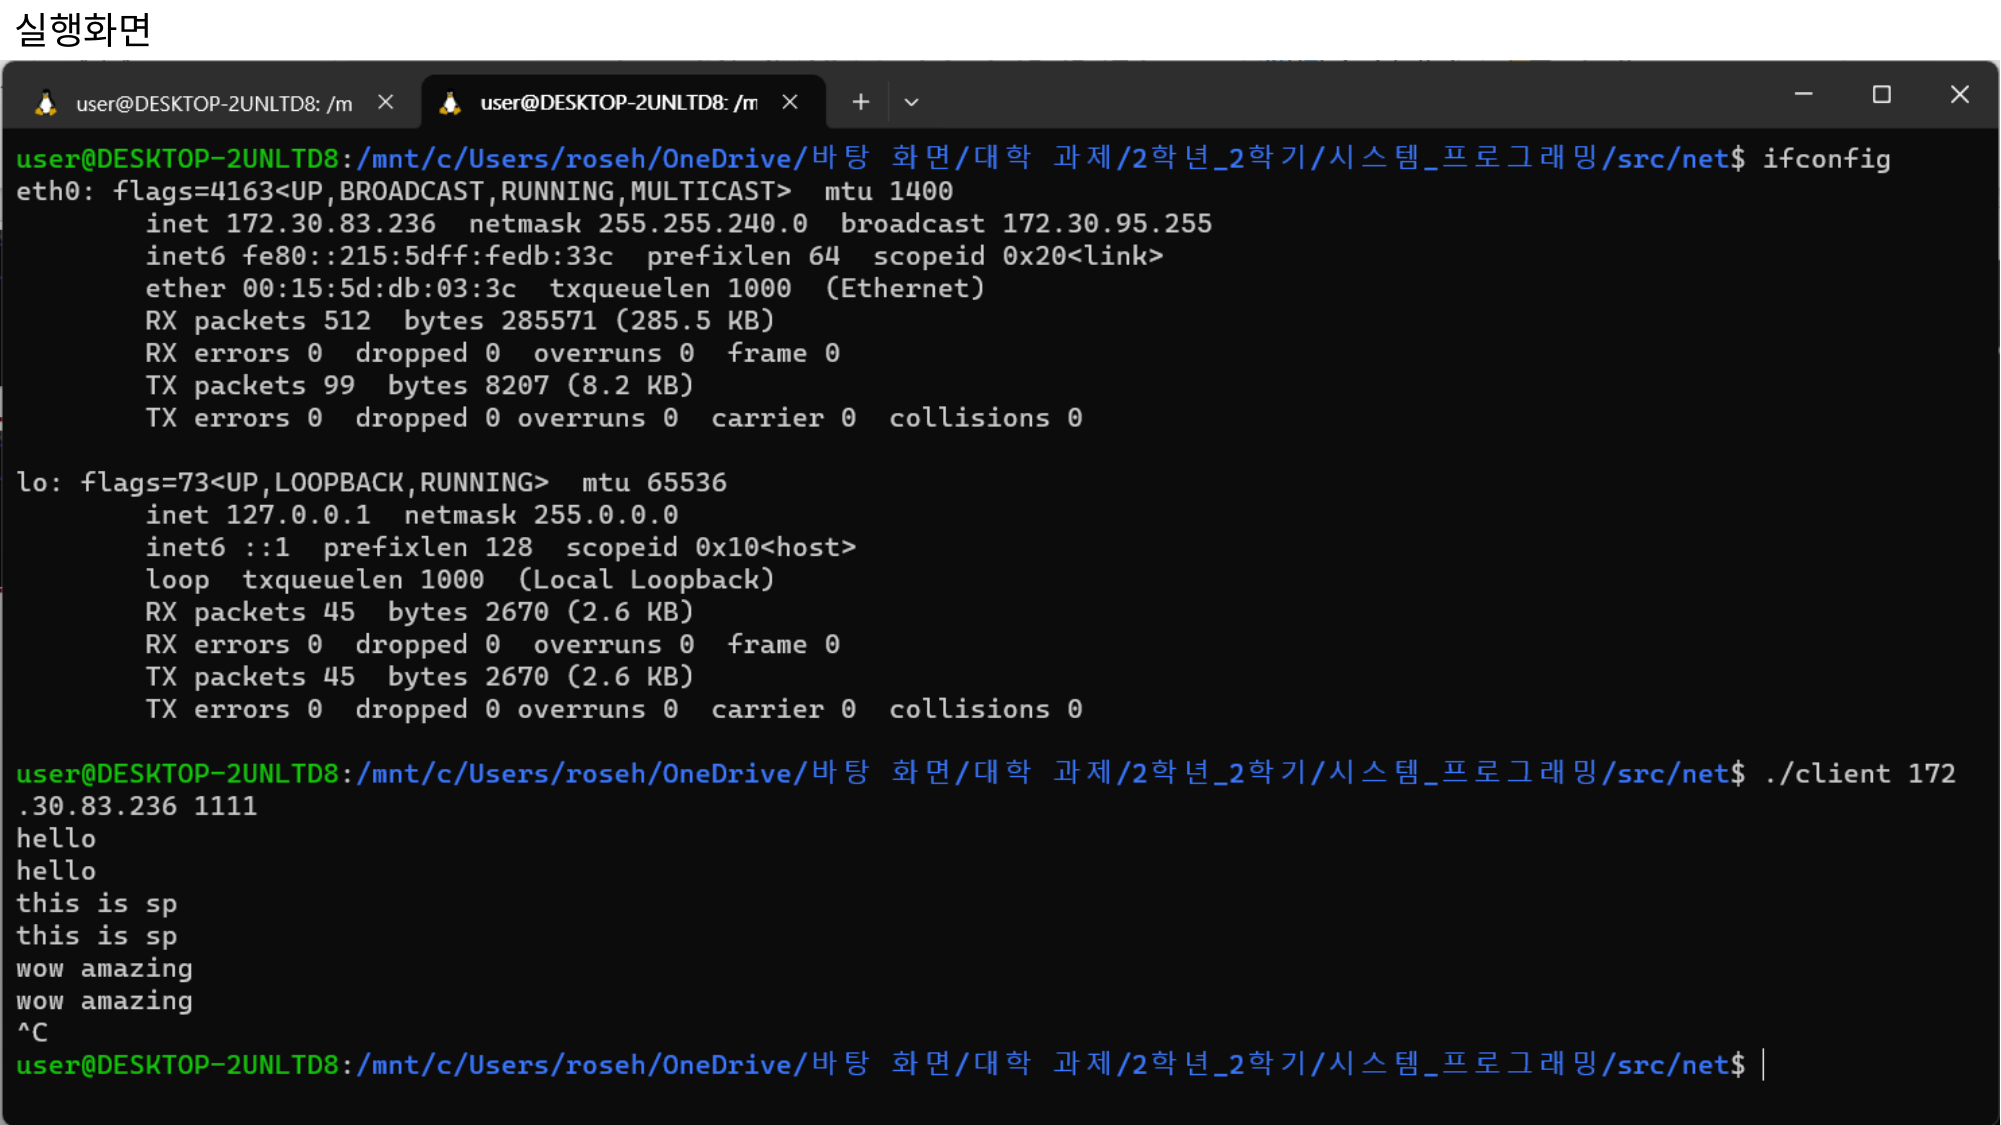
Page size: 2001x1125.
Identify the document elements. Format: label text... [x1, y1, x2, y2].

picture [0, 60, 2000, 1125]
text_box 실행화면 [0, 0, 360, 60]
